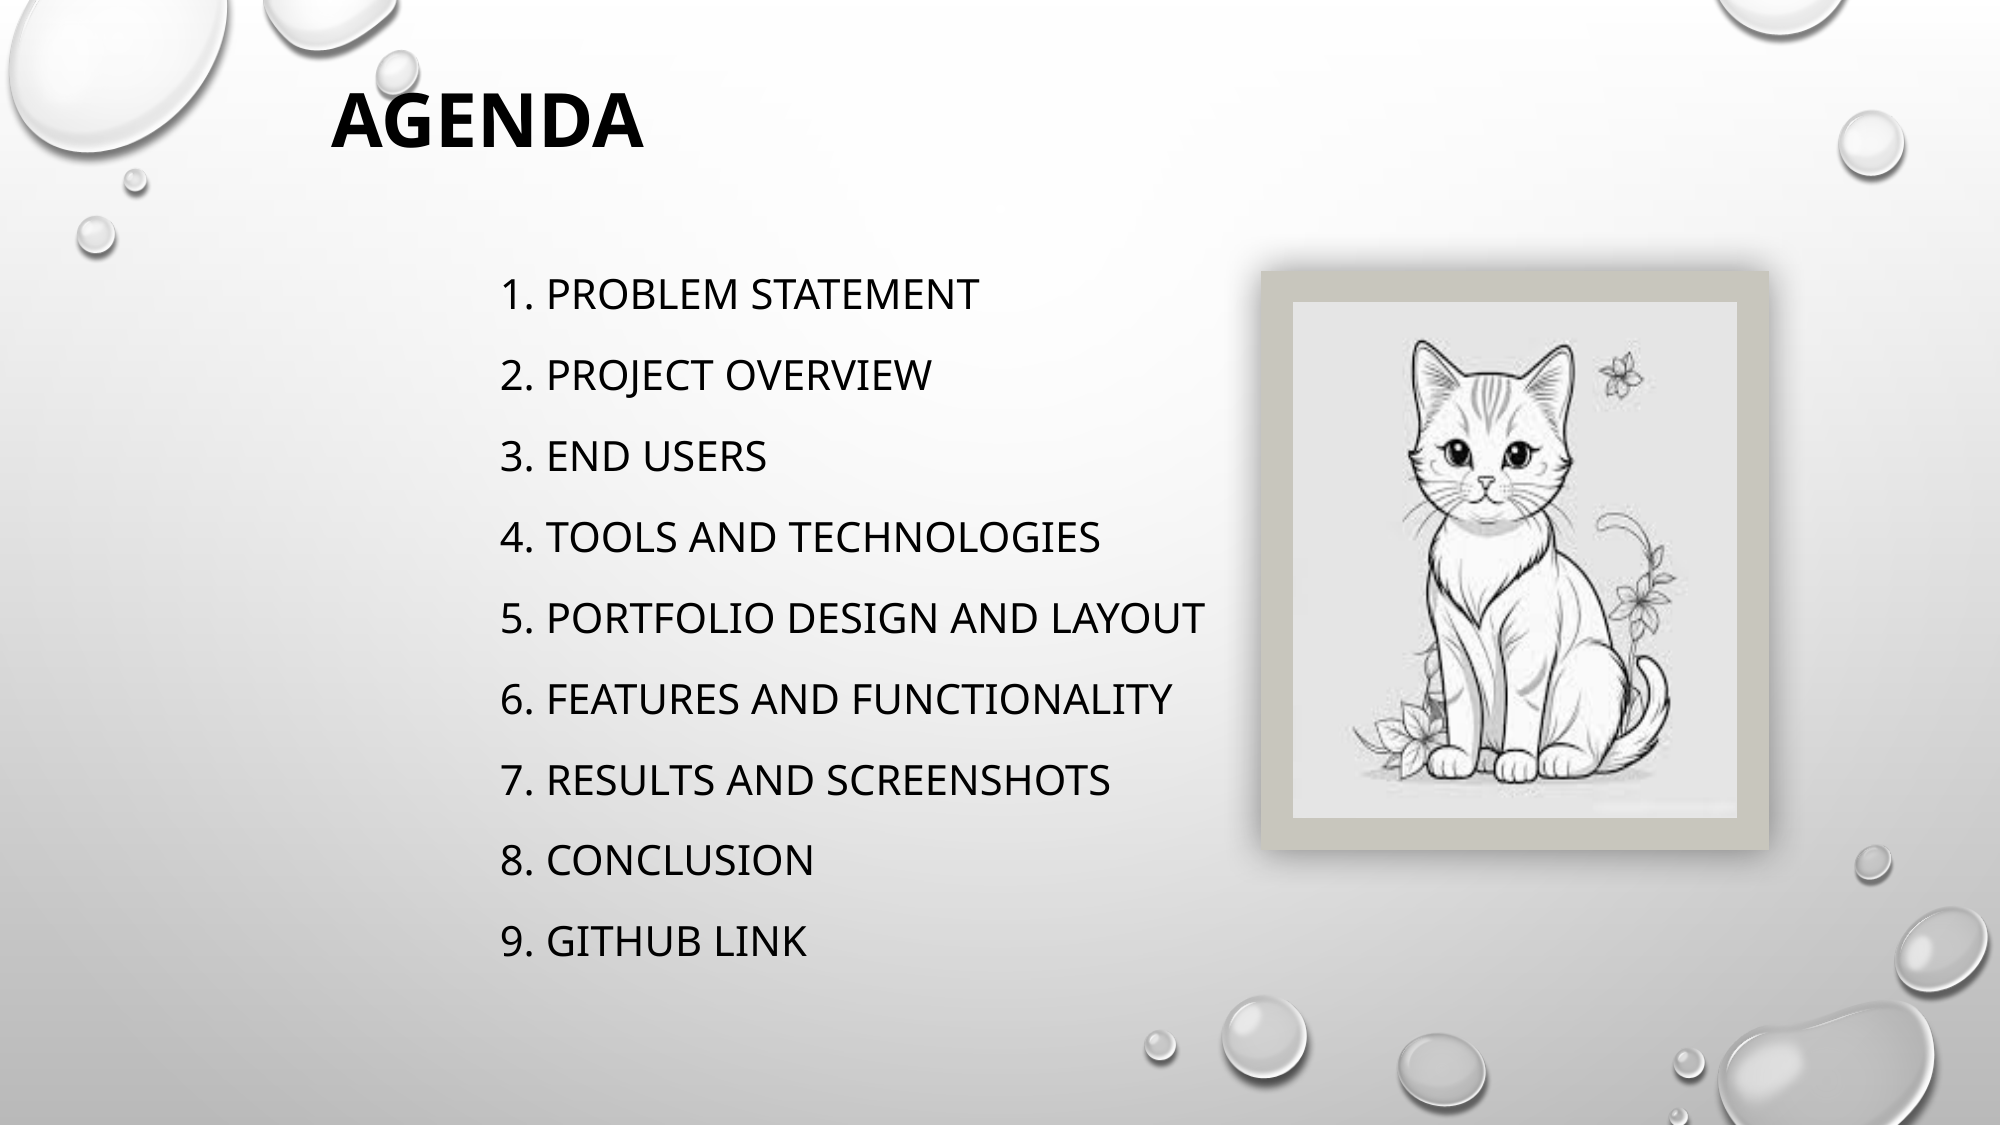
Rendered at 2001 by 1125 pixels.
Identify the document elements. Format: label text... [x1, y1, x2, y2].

picture [1292, 301, 1738, 819]
list 1. problem statement 2. Project overview 3. end users 4. Tools and technologies 5. Portfolio design and layout 6. Features and functionality 7. Results and screenshots 8. Conclusion 9. GitHub link [355, 179, 2000, 1125]
picture [0, 0, 2000, 1125]
title Agenda [97, 44, 880, 203]
